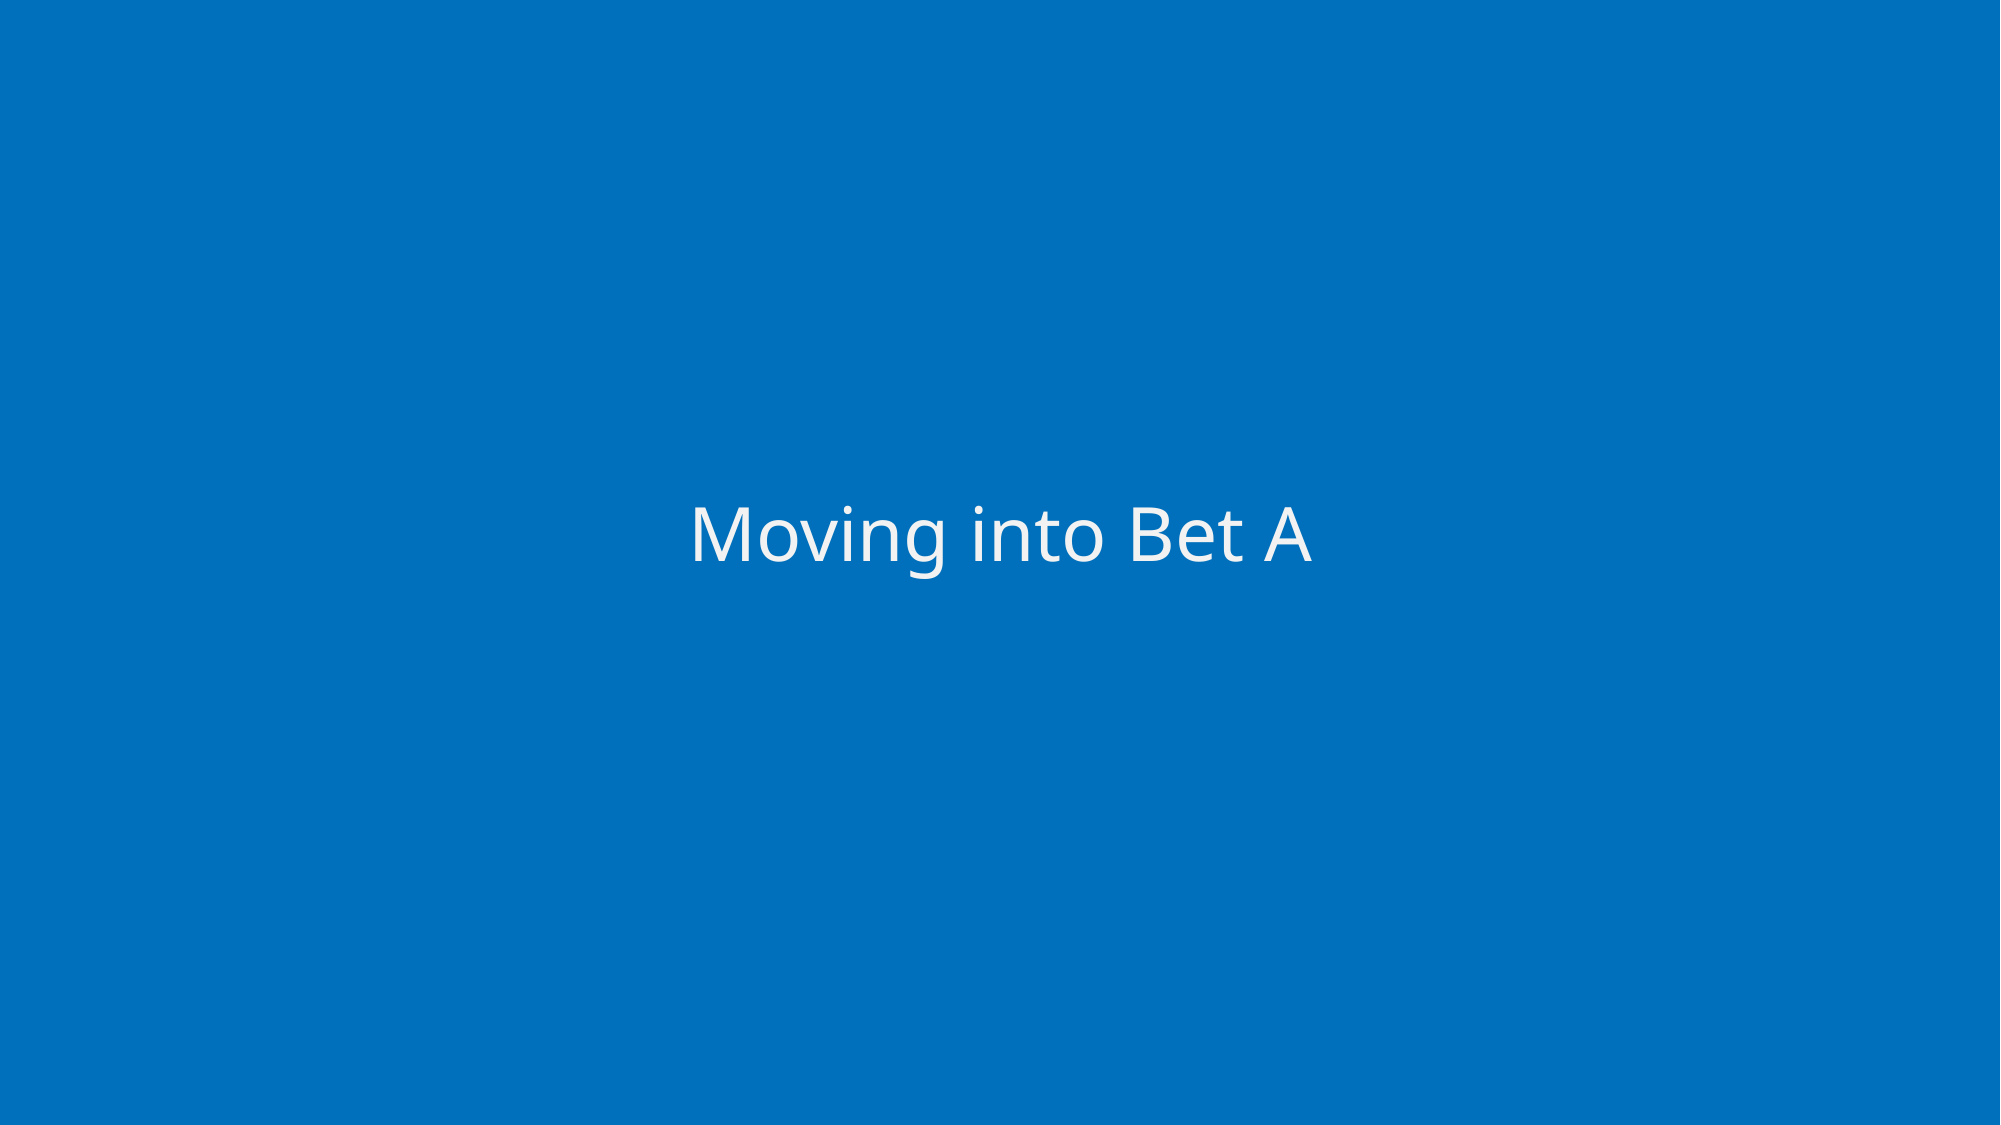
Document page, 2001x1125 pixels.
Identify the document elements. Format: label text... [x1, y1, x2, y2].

title Moving into Bet A [100, 51, 1900, 1011]
